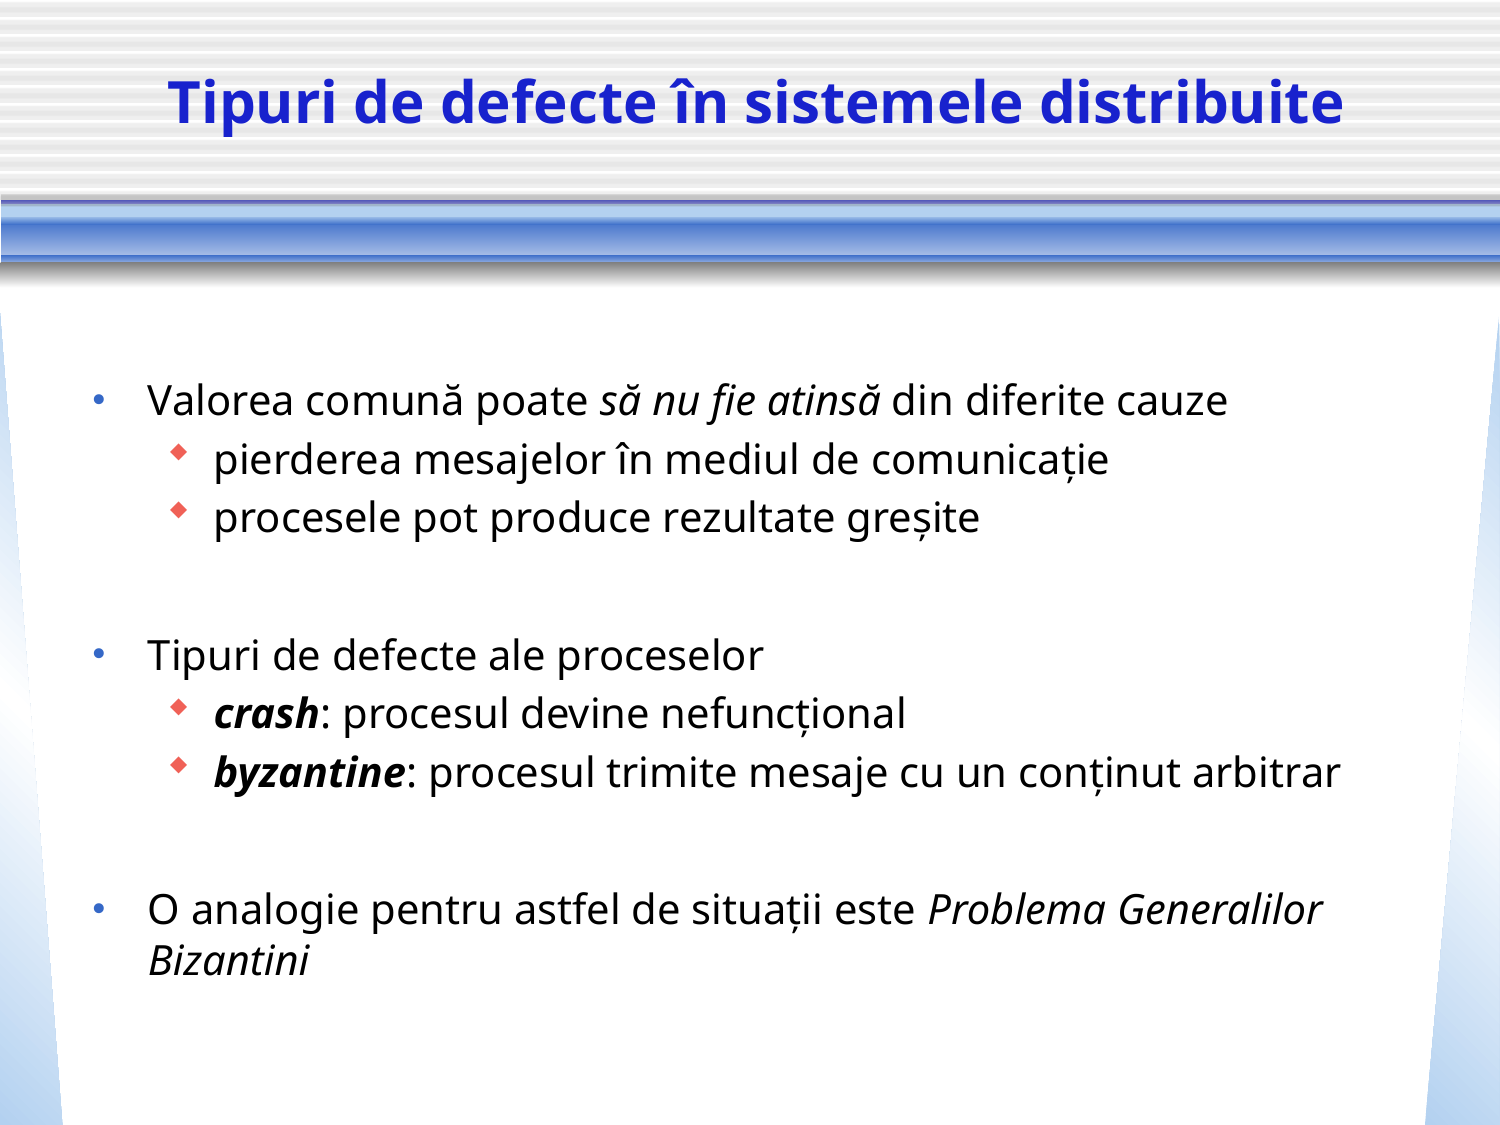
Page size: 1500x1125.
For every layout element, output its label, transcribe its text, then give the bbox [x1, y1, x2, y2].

picture [0, 0, 1500, 194]
title Tipuri de defecte în sistemele distribuite [24, 12, 1488, 188]
list Valorea comună poate să nu fie atinsă din diferite cauze pierderea mesajelor în mediul de comunicație procesele pot produce rezultate greșite Tipuri de defecte ale proceselor crash: procesul devine nefuncțional byzantine: procesul trimite mesaje cu un conținut arbitrar O analogie pentru astfel de situații este Problema Generalilor Bizantini [76, 366, 1463, 1035]
